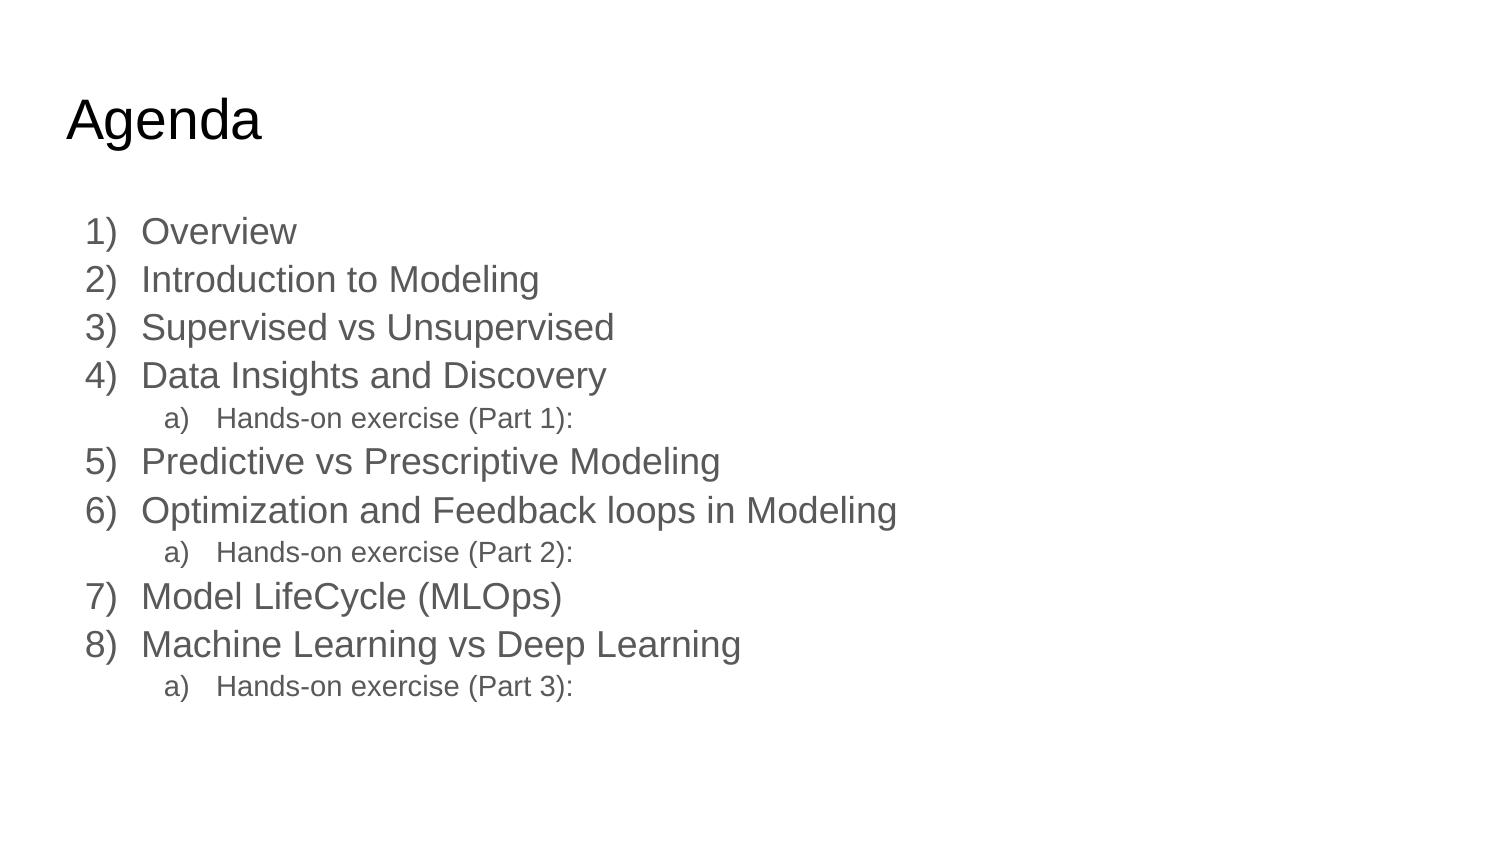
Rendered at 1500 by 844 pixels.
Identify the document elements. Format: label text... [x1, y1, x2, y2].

list Overview Introduction to Modeling Supervised vs Unsupervised Data Insights and Discovery Hands-on exercise (Part 1): Predictive vs Prescriptive Modeling Optimization and Feedback loops in Modeling Hands-on exercise (Part 2): Model LifeCycle (MLOps) Machine Learning vs Deep Learning Hands-on exercise (Part 3): [51, 189, 1449, 750]
title Agenda [51, 72, 1449, 167]
